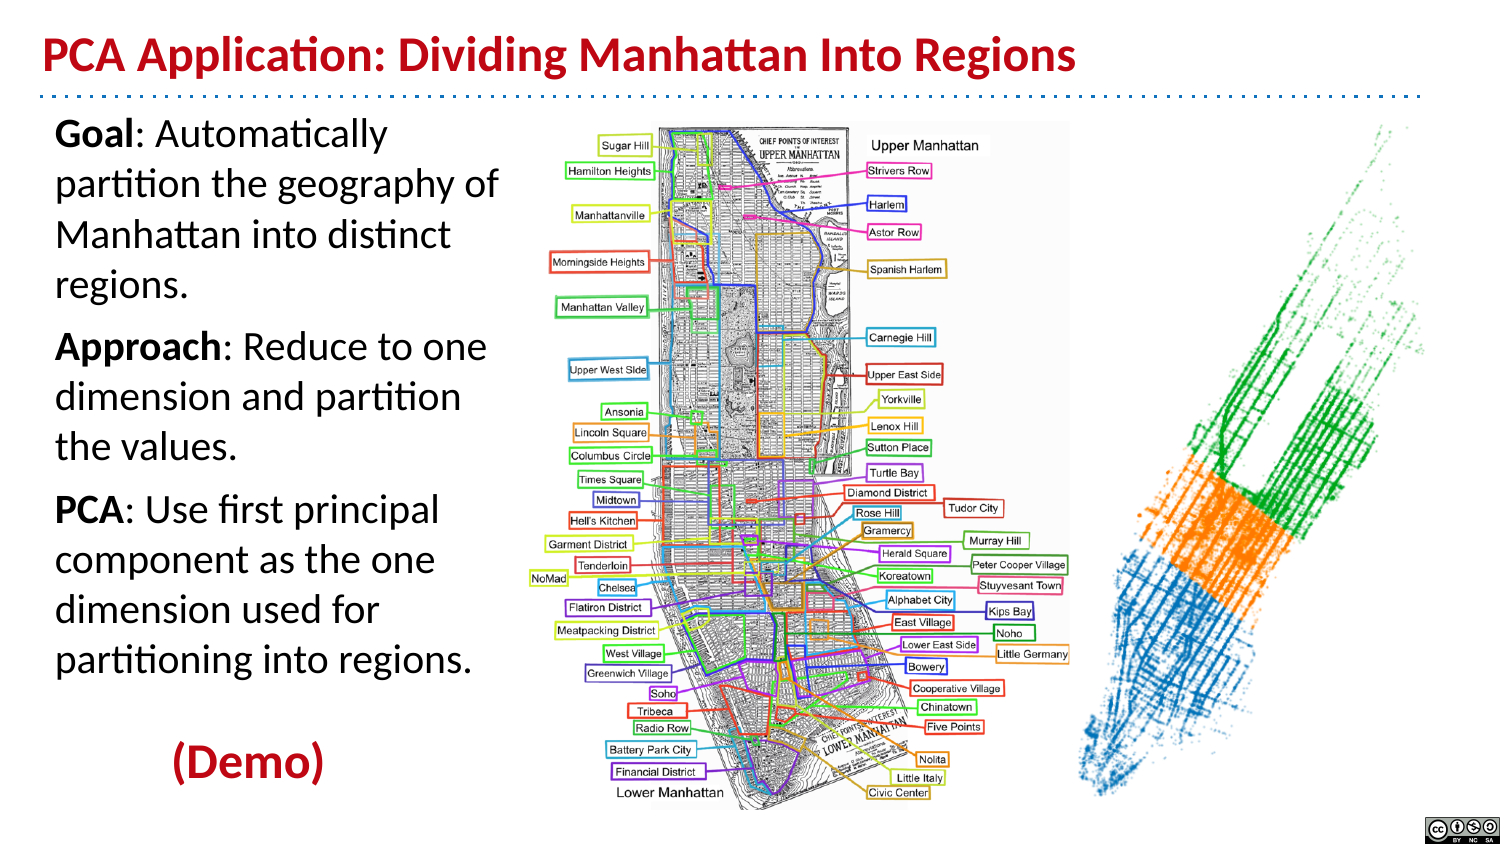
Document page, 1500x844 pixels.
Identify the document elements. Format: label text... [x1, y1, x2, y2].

title (Demo) [146, 722, 350, 804]
title PCA Application: Dividing Manhattan Into Regions [27, 15, 1378, 97]
picture [521, 114, 1432, 812]
list Goal: Automatically partition the geography of Manhattan into distinct regions. Approach: Reduce to one dimension and partition the values. PCA: Use first principal component as the one dimension used for partitioning into regions. [39, 91, 540, 773]
picture [1425, 817, 1500, 844]
